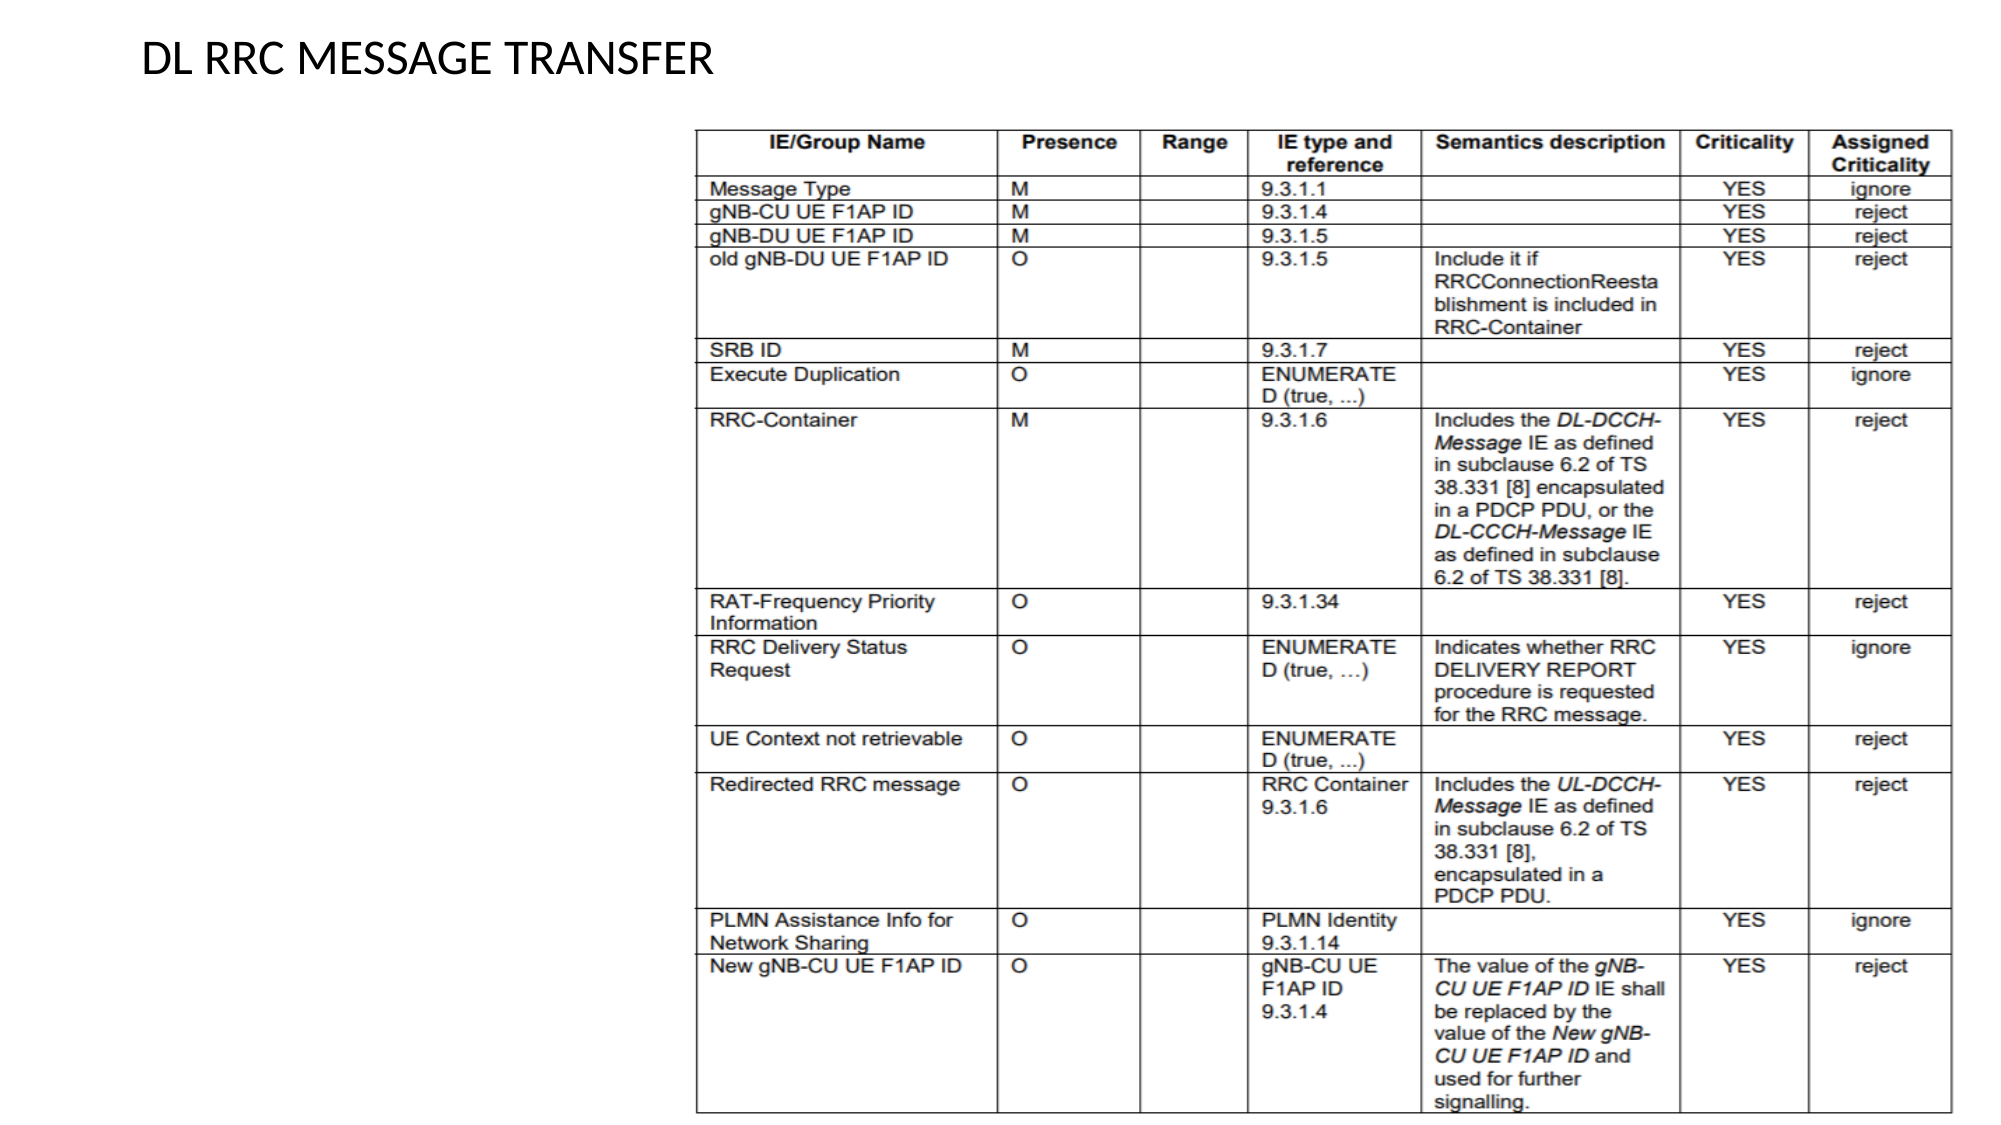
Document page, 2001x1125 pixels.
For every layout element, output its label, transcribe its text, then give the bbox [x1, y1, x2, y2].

picture [685, 112, 1966, 1125]
text_box DL RRC MESSAGE TRANSFER [126, 17, 1285, 92]
